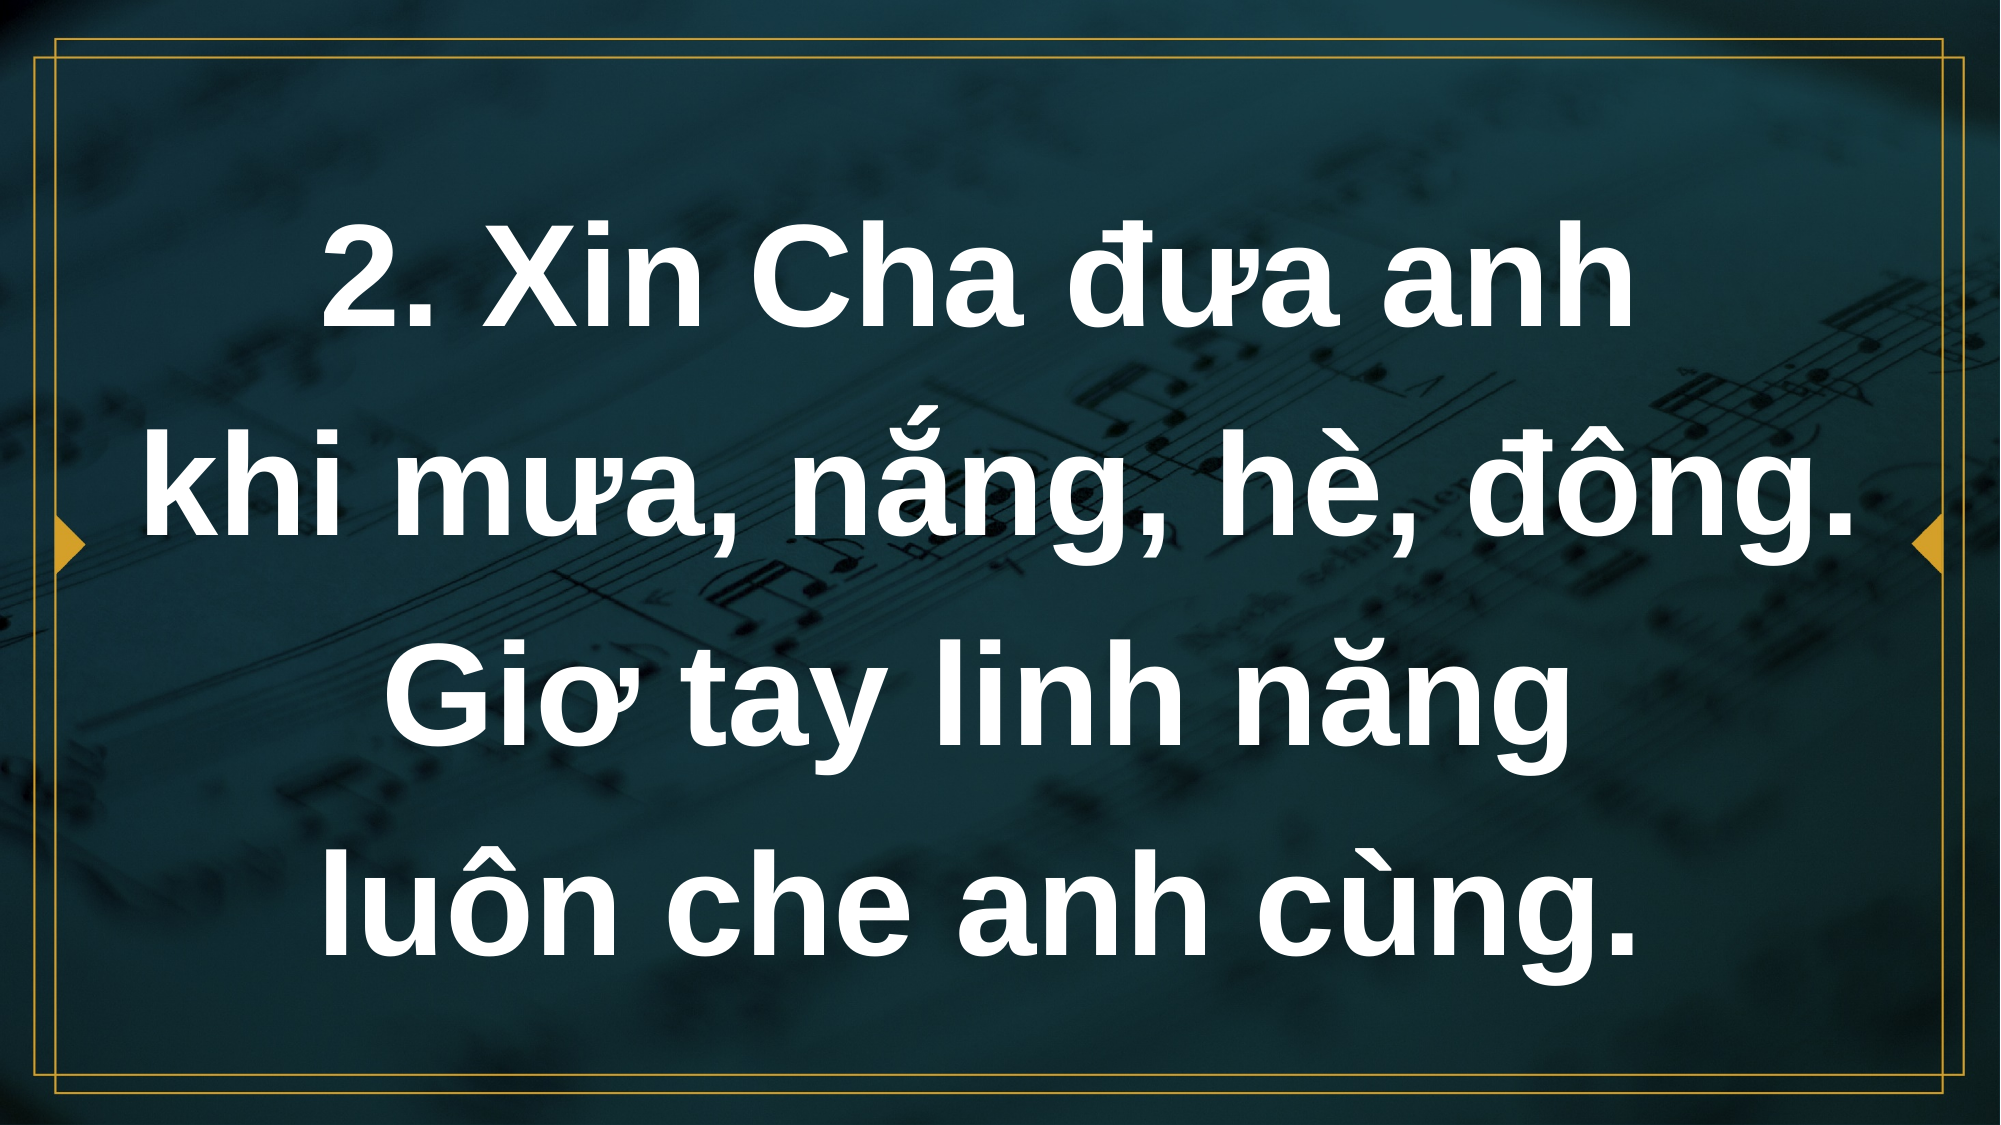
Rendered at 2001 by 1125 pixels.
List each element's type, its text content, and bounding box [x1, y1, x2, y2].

title 2. Xin Cha đưa anh khi mưa, nắng, hè, đông. Giơ tay linh năng luôn che anh cùng. [55, 53, 1945, 1077]
picture [0, 0, 2000, 1125]
